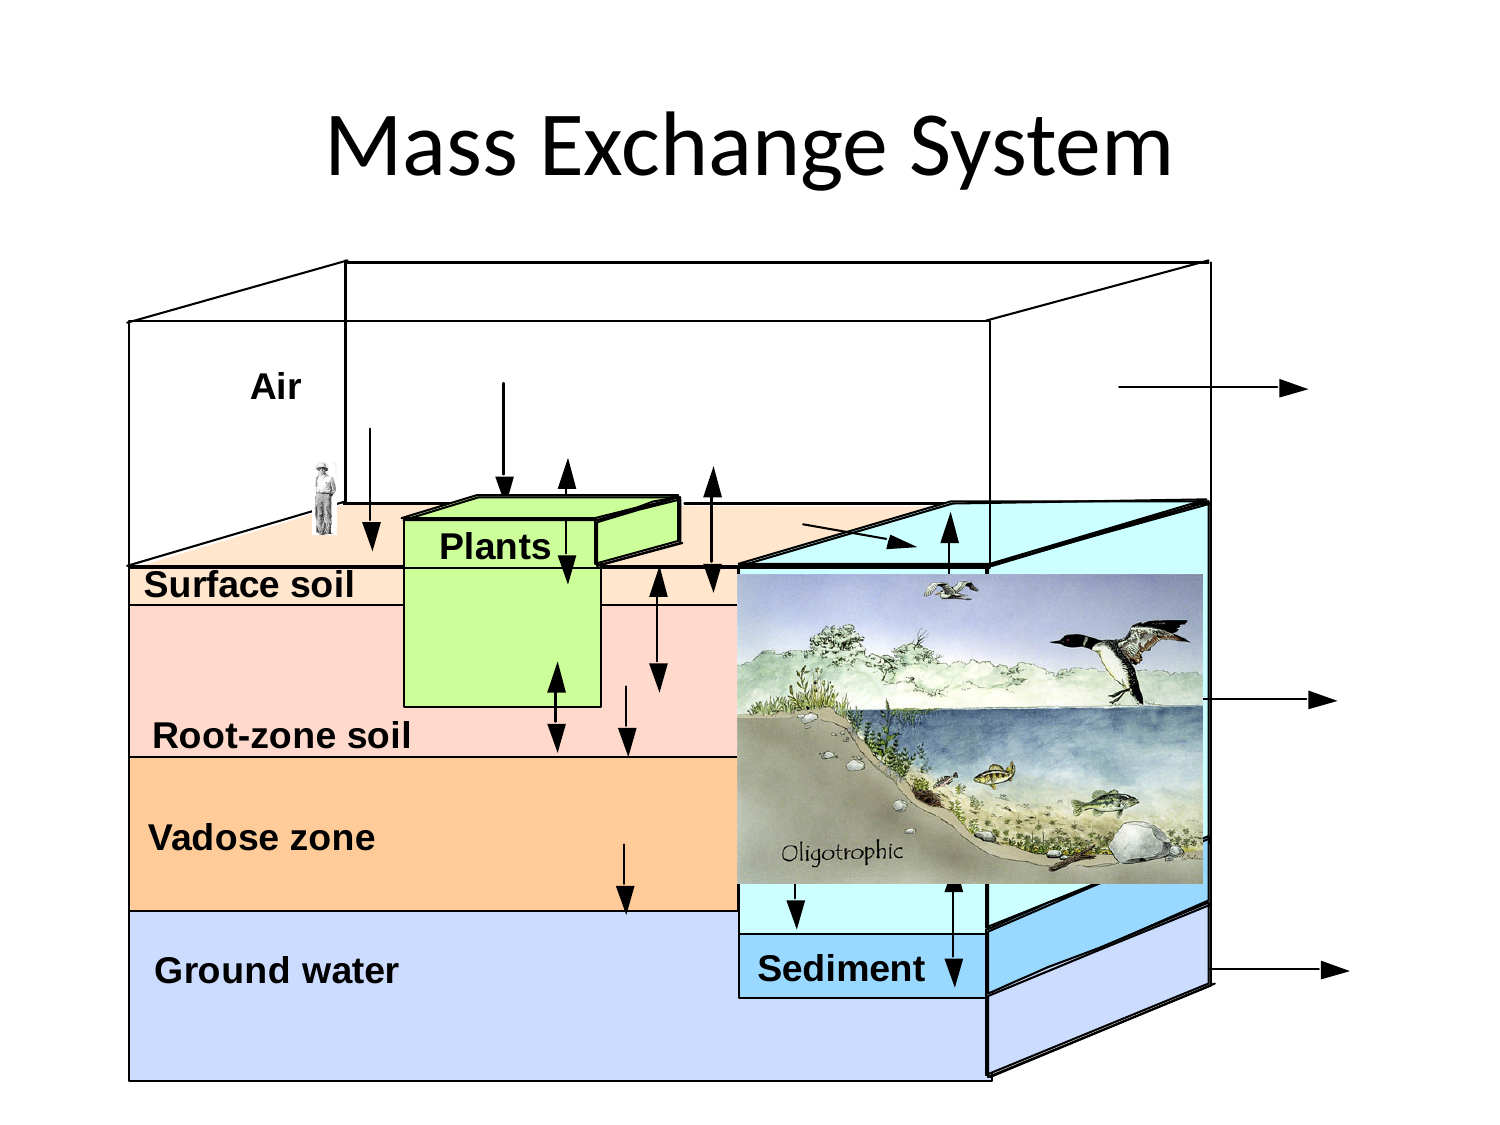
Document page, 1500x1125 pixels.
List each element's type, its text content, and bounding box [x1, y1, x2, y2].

title Mass Exchange System [75, 45, 1425, 233]
picture [118, 258, 1355, 1086]
